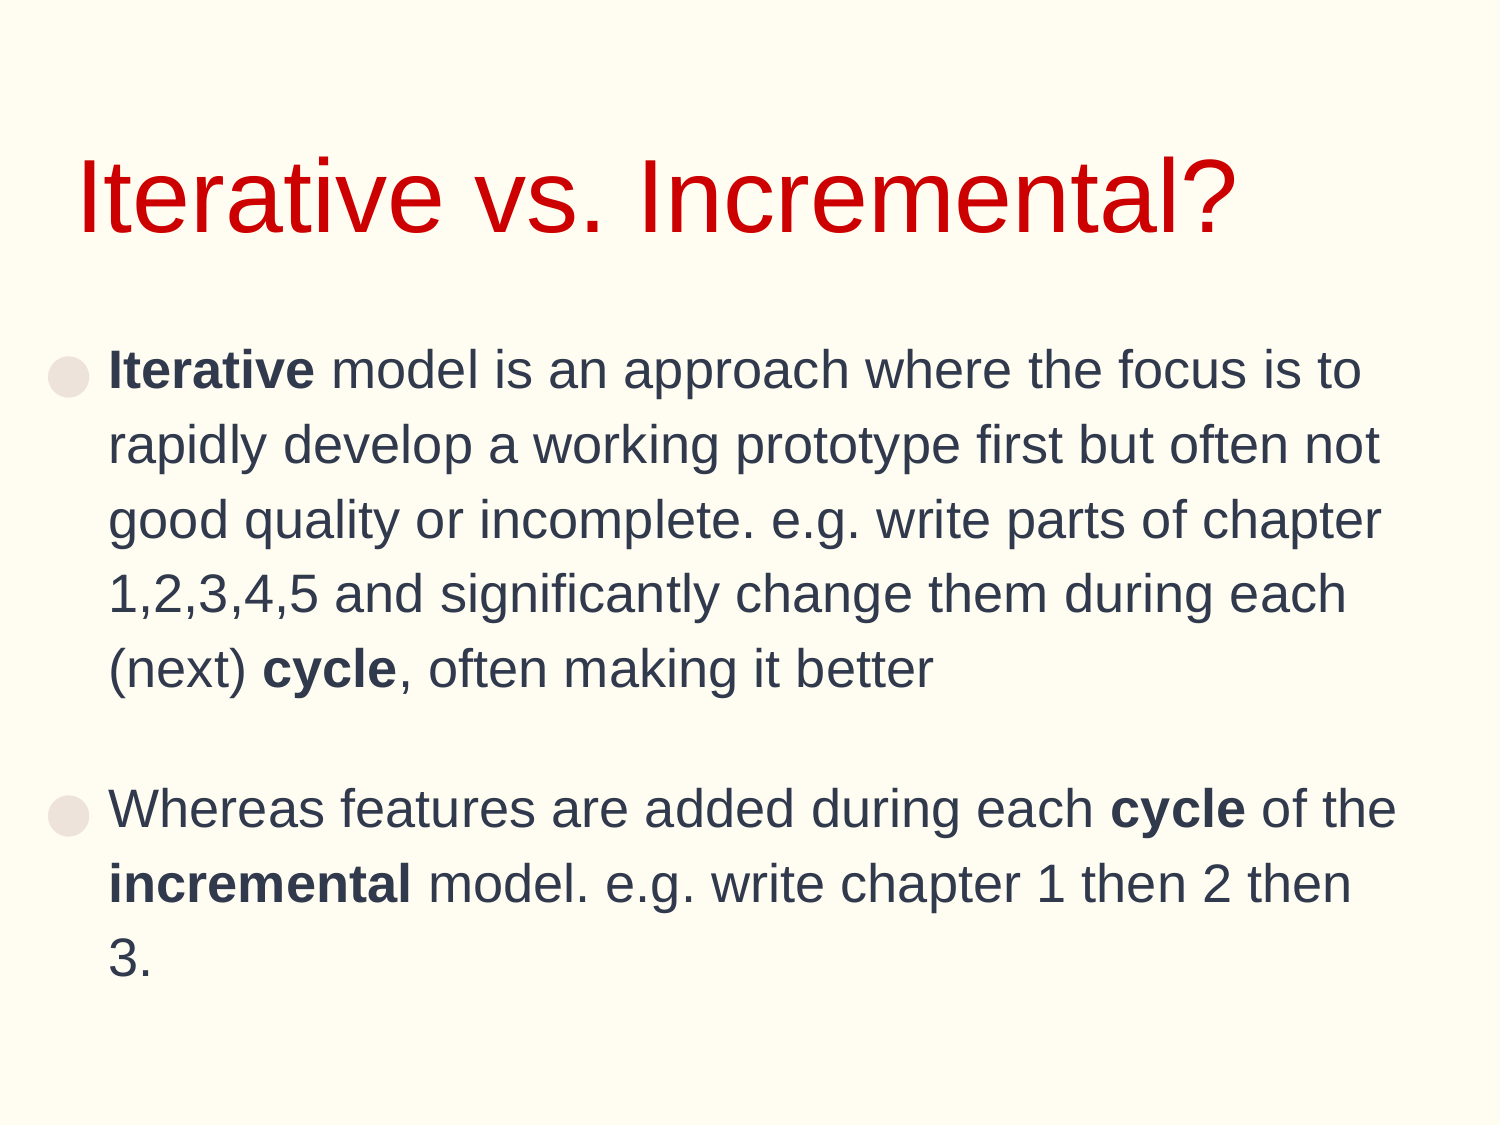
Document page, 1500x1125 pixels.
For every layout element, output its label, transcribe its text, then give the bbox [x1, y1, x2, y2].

list Iterative model is an approach where the focus is to rapidly develop a working prototype first but often not good quality or incomplete. e.g. write parts of chapter 1,2,3,4,5 and significantly change them during each (next) cycle, often making it better Whereas features are added during each cycle of the incremental model. e.g. write chapter 1 then 2 then 3. [18, 317, 1425, 1095]
title Iterative vs. Incremental? [75, 65, 1425, 254]
